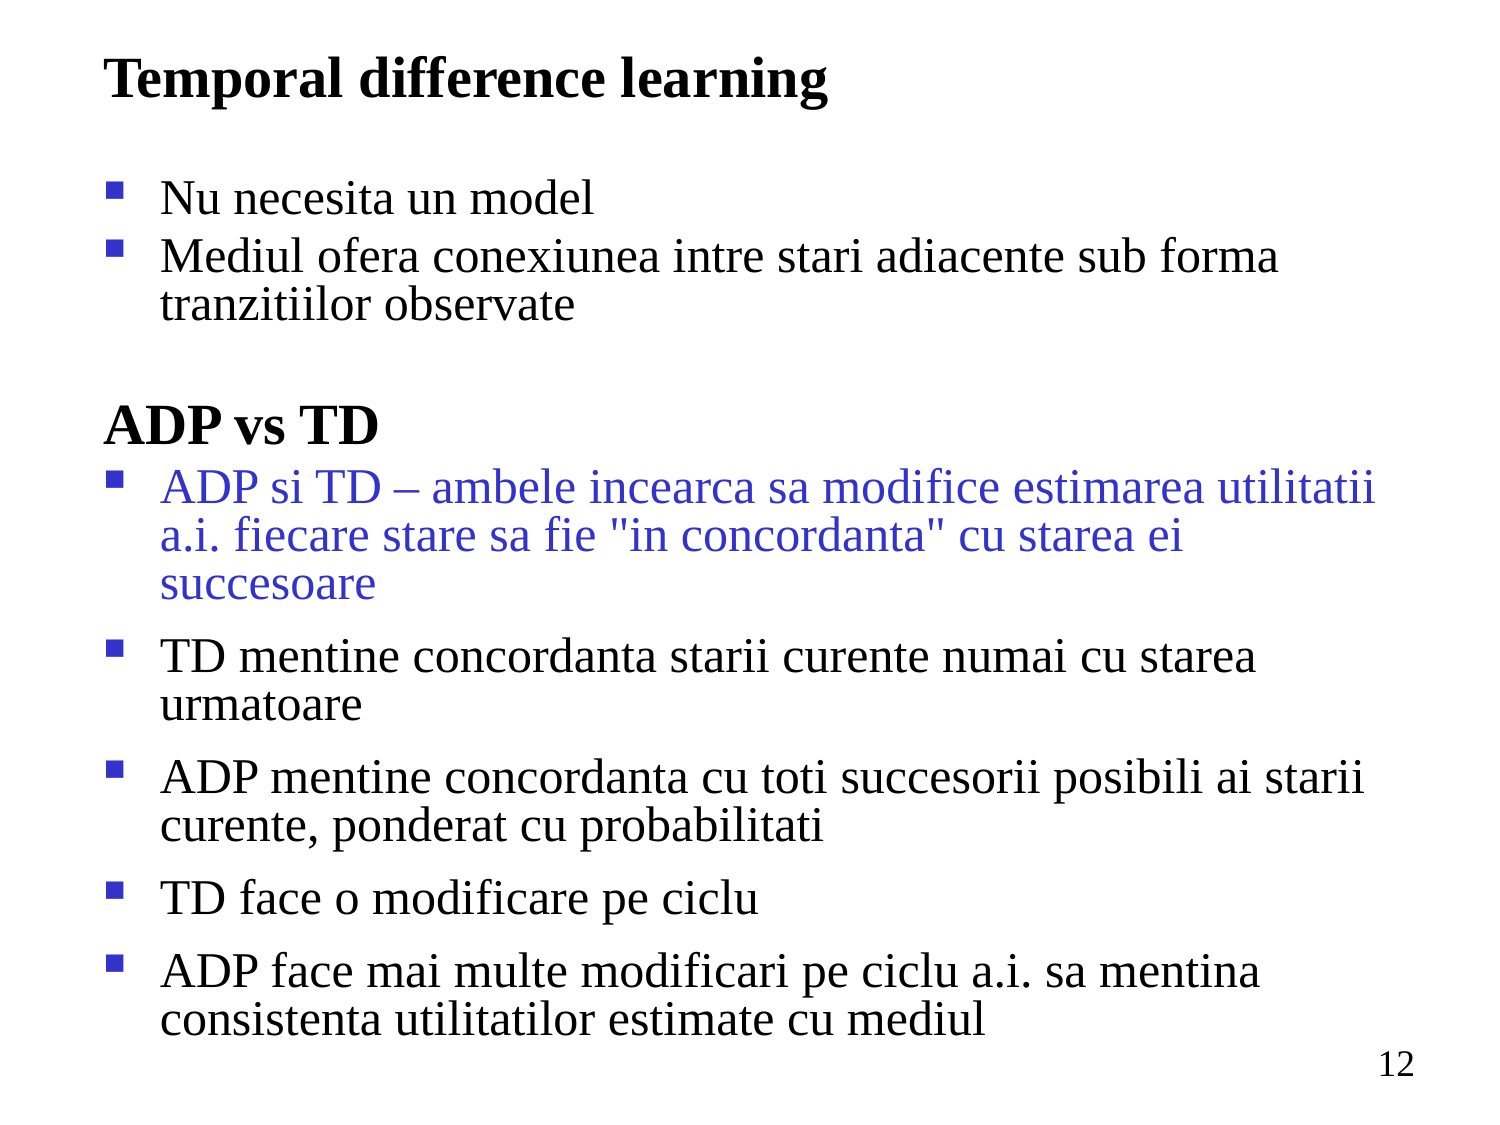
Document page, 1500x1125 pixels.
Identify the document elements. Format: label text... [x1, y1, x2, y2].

text_box 12 [1362, 1031, 1500, 1091]
list Temporal difference learning Nu necesita un model Mediul ofera conexiunea intre stari adiacente sub forma tranzitiilor observate ADP vs TD ADP si TD – ambele incearca sa modifice estimarea utilitatii a.i. fiecare stare sa fie "in concordanta" cu starea ei succesoare TD mentine concordanta starii curente numai cu starea urmatoare ADP mentine concordanta cu toti succesorii posibili ai starii curente, ponderat cu probabilitati TD face o modificare pe ciclu ADP face mai multe modificari pe ciclu a.i. sa mentina consistenta utilitatilor estimate cu mediul [88, 44, 1427, 1083]
